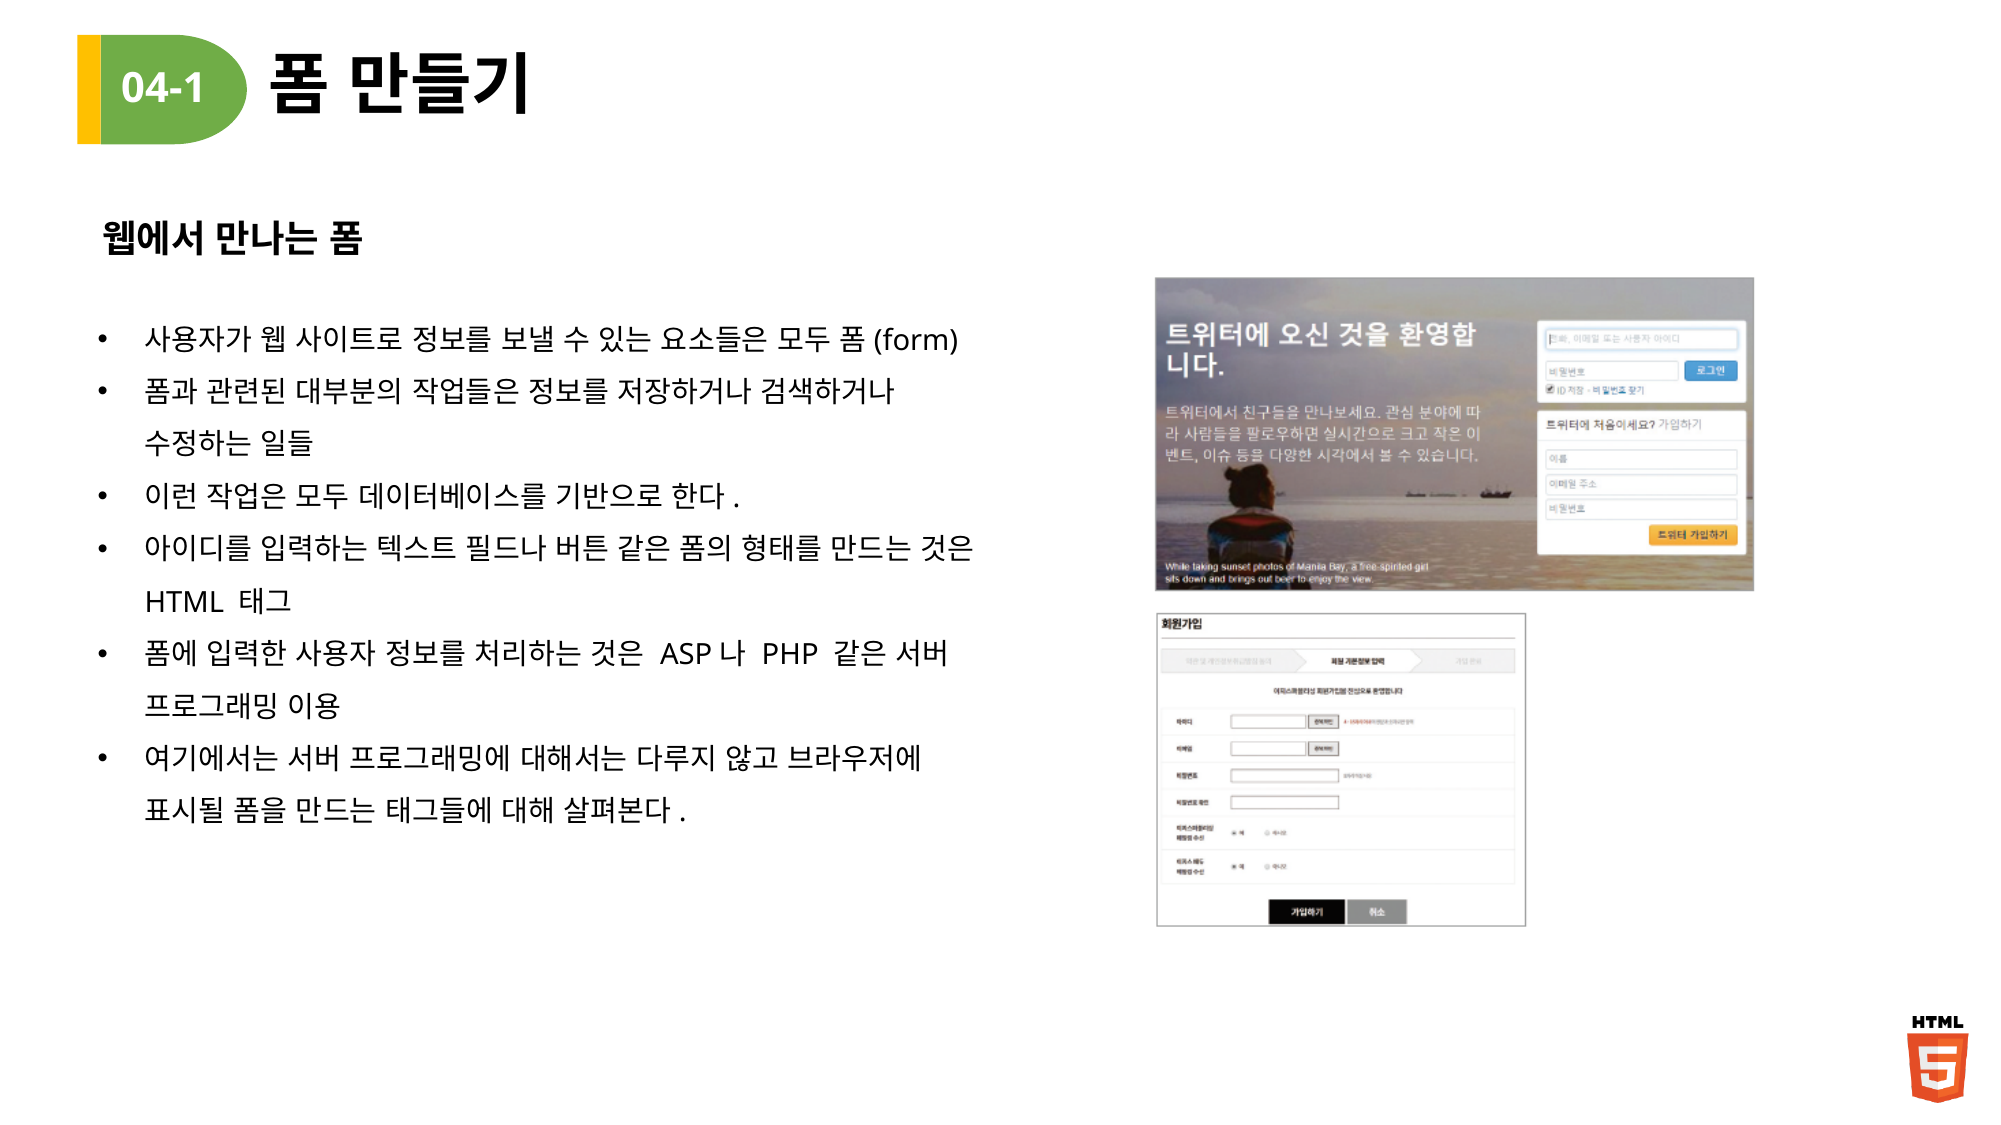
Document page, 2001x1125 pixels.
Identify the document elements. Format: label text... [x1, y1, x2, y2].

text_box 사용자가 웹 사이트로 정보를 보낼 수 있는 요소들은 모두 폼(form) 폼과 관련된 대부분의 작업들은 정보를 저장하거나 검색하거나 수정하는 일들 이런 작업은 모두 데이터베이스를 기반으로 한다. 아이디를 입력하는 텍스트 필드나 버튼 같은 폼의 형태를 만드는 것은 HTML 태그 폼에 입력한 사용자 정보를 처리하는 것은 ASP나 PHP 같은 서버 프로그래밍 이용 여기에서는 서버 프로그래밍에 대해서는 다루지 않고 브라우저에 표시될 폼을 만드는 태그들에 대해 살펴본다. [82, 295, 1002, 888]
text_box 04-1 [106, 52, 232, 118]
text_box 웹에서 만나는 폼 [87, 207, 868, 268]
picture [1894, 1016, 1981, 1103]
picture [1147, 268, 1772, 946]
title 폼 만들기 [253, 32, 1746, 142]
